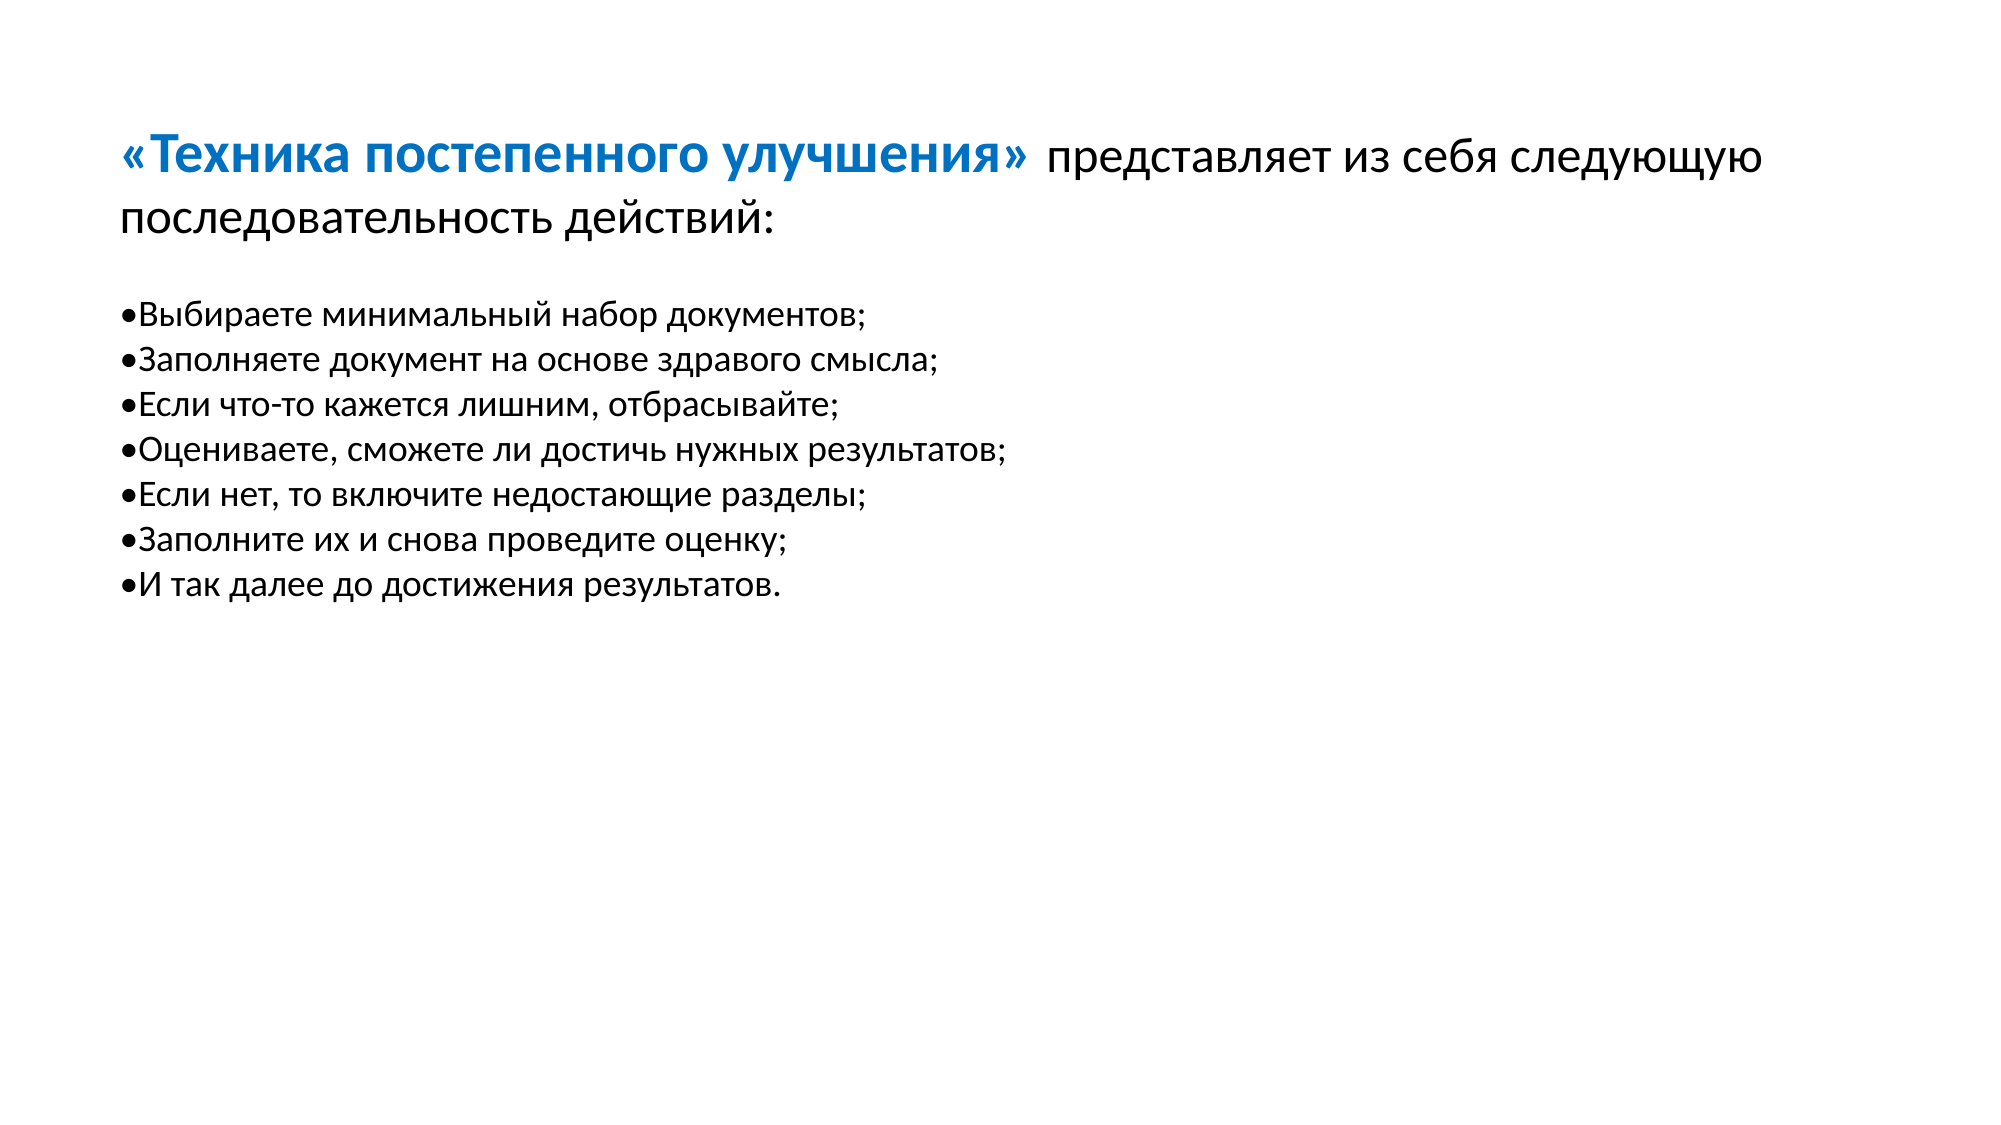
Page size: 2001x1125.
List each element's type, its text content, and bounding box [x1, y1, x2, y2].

text_box «Техника постепенного улучшения» представляет из себя следующую последовательность действий: •Выбираете минимальный набор документов; •Заполняете документ на основе здравого смысла; •Если что-то кажется лишним, отбрасывайте; •Оцениваете, сможете ли достичь нужных результатов; •Если нет, то включите недостающие разделы; •Заполните их и снова проведите оценку; •И так далее до достижения результатов. [104, 61, 1946, 612]
